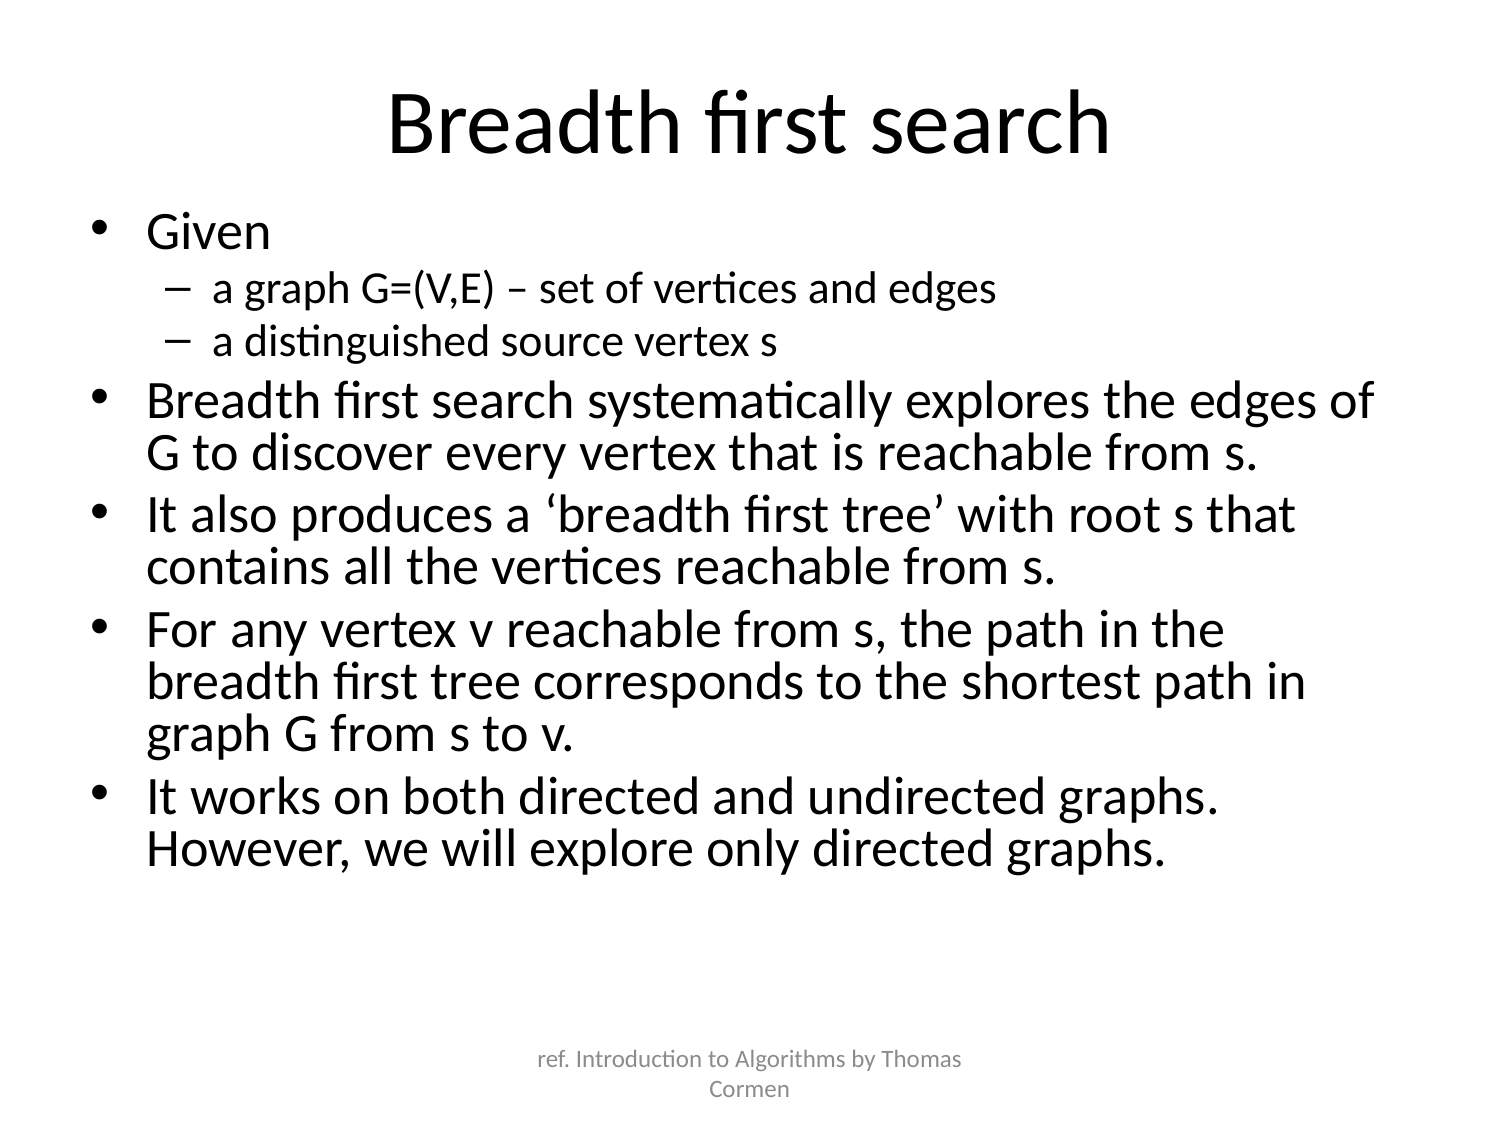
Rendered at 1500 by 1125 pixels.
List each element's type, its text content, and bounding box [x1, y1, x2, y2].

title Breadth first search [75, 45, 1425, 188]
footer ref. Introduction to Algorithms by Thomas Cormen [512, 1042, 988, 1103]
list Given a graph G=(V,E) – set of vertices and edges a distinguished source vertex s Breadth first search systematically explores the edges of G to discover every vertex that is reachable from s. It also produces a ‘breadth first tree’ with root s that contains all the vertices reachable from s. For any vertex v reachable from s, the path in the breadth first tree corresponds to the shortest path in graph G from s to v. It works on both directed and undirected graphs. However, we will explore only directed graphs. [75, 200, 1425, 1006]
